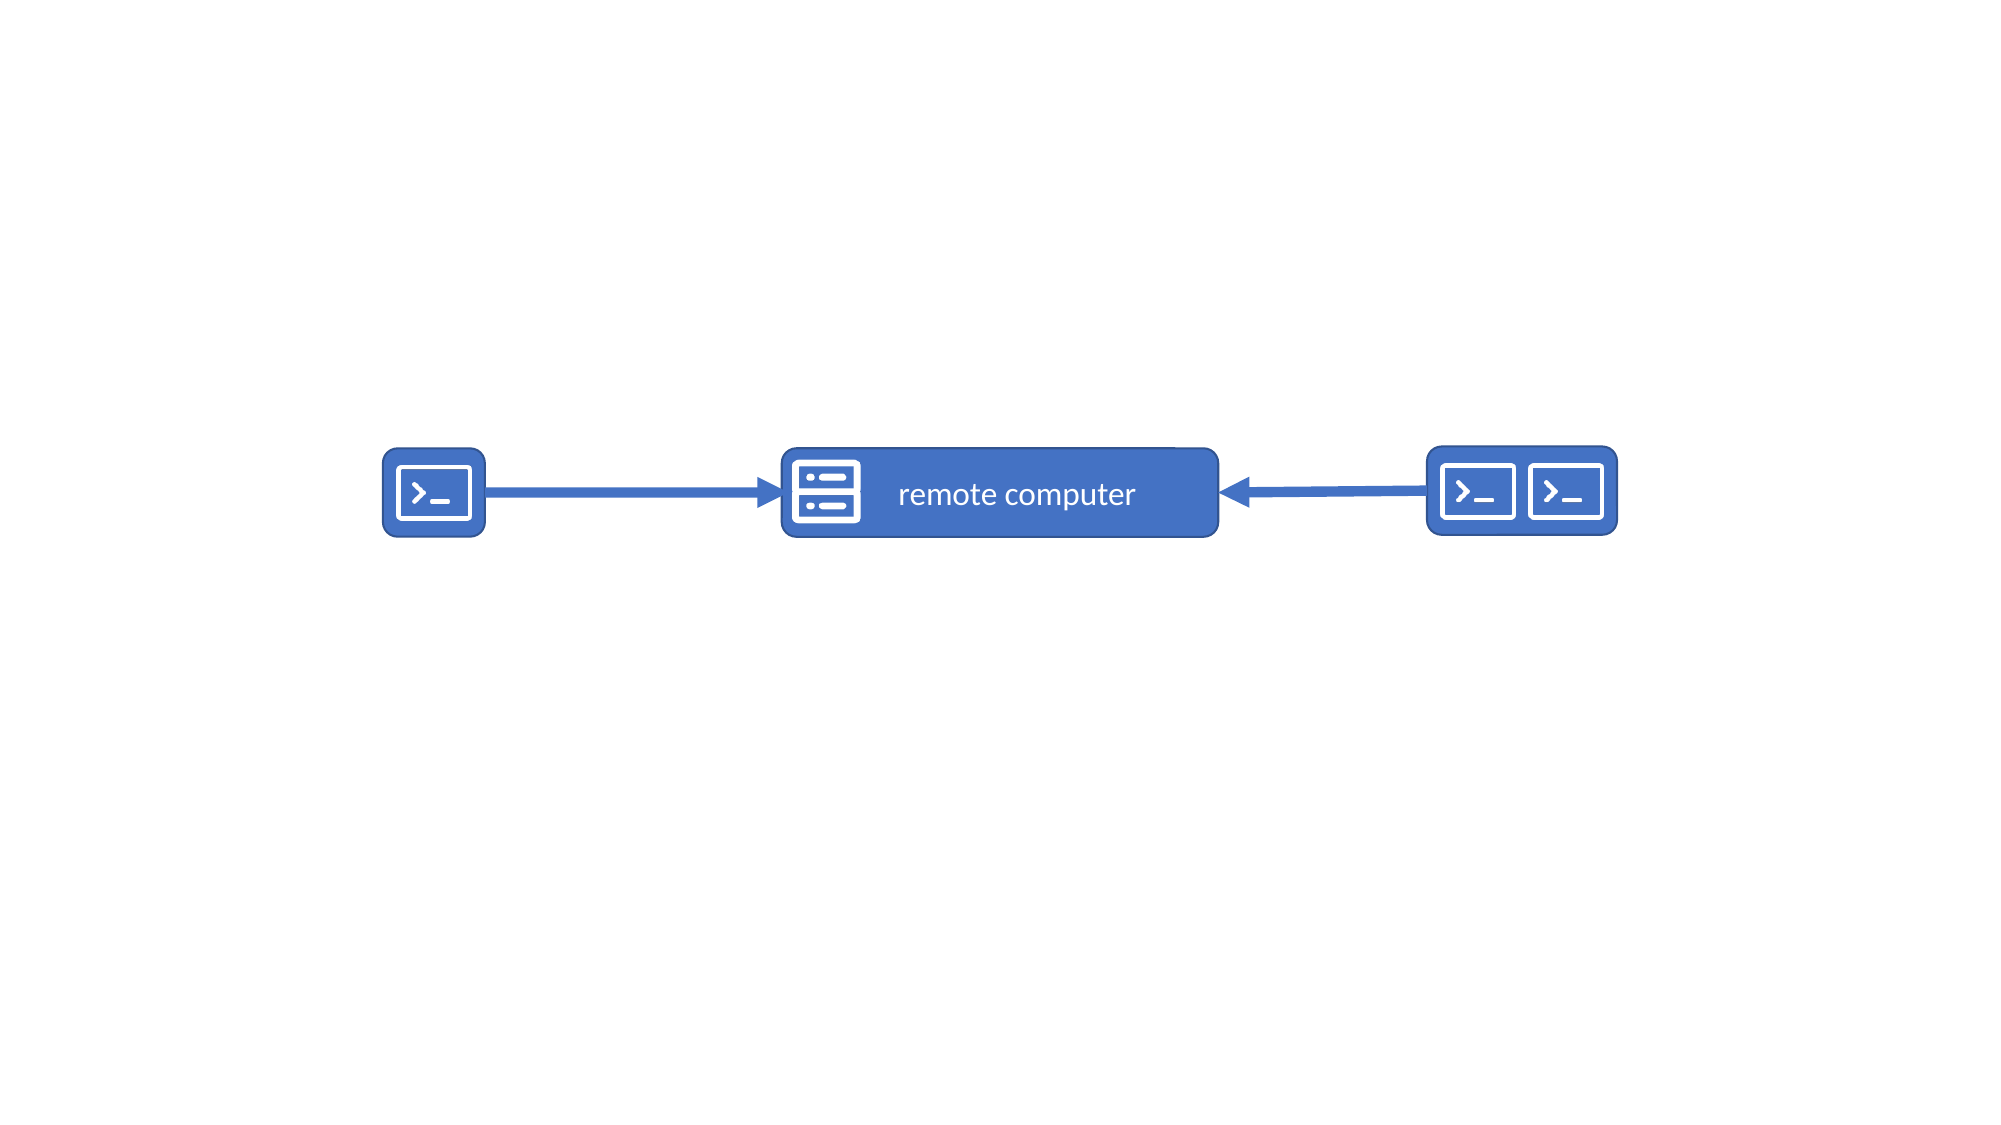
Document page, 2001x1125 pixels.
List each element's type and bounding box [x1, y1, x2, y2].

text_box [382, 446, 1617, 537]
